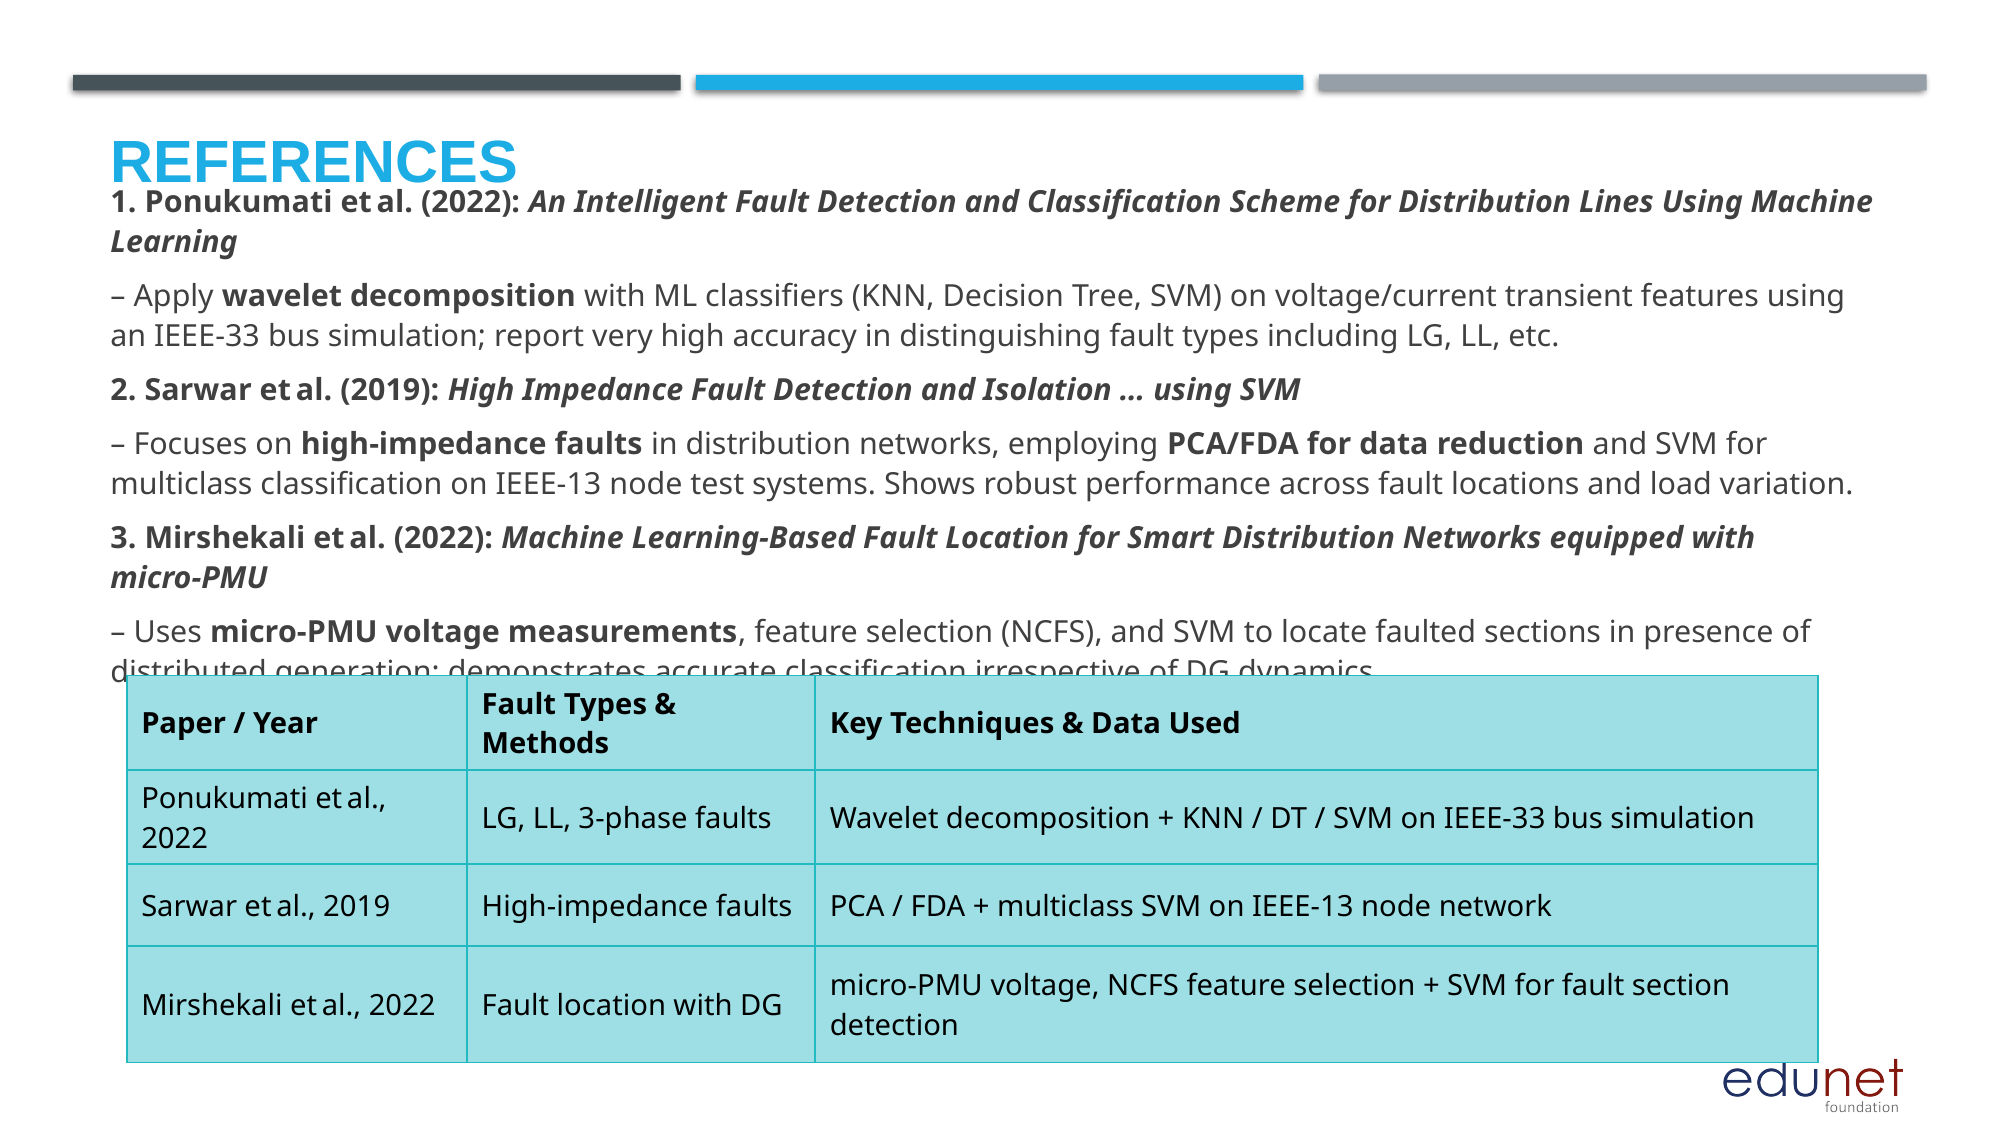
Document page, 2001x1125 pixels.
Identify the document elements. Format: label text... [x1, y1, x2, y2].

table_cell Ponukumati et al., 2022 [128, 771, 466, 863]
table_cell micro‑PMU voltage, NCFS feature selection + SVM for fault section detection [816, 947, 1817, 1062]
table_cell Fault location with DG [468, 947, 814, 1062]
table_header Fault Types & Methods [468, 676, 814, 769]
table_cell PCA / FDA + multiclass SVM on IEEE‑13 node network [816, 865, 1817, 945]
table_header Paper / Year [128, 676, 466, 769]
picture [1719, 1056, 1905, 1116]
table_cell LG, LL, 3‑phase faults [468, 771, 814, 863]
table_cell High‑impedance faults [468, 865, 814, 945]
table_header Key Techniques & Data Used [816, 676, 1817, 769]
list 1. Ponukumati et al. (2022): An Intelligent Fault Detection and Classification Scheme for Distribution Lines Using Machine Learning – Apply wavelet decomposition with ML classifiers (KNN, Decision Tree, SVM) on voltage/current transient features using an IEEE‑33 bus simulation; report very high accuracy in distinguishing fault types including LG, LL, etc. 2. Sarwar et al. (2019): High Impedance Fault Detection and Isolation … using SVM – Focuses on high‑impedance faults in distribution networks, employing PCA/FDA for data reduction and SVM for multiclass classification on IEEE‑13 node test systems. Shows robust performance across fault locations and load variation. 3. Mirshekali et al. (2022): Machine Learning‑Based Fault Location for Smart Distribution Networks equipped with micro‑PMU – Uses micro‑PMU voltage measurements, feature selection (NCFS), and SVM to locate faulted sections in presence of distributed generation; demonstrates accurate classification irrespective of DG dynamics. [95, 170, 1905, 697]
table_cell Wavelet decomposition + KNN / DT / SVM on IEEE‑33 bus simulation [816, 771, 1817, 863]
table_cell Sarwar et al., 2019 [128, 865, 466, 945]
table_cell Mirshekali et al., 2022 [128, 947, 466, 1062]
title References [95, 115, 1905, 170]
